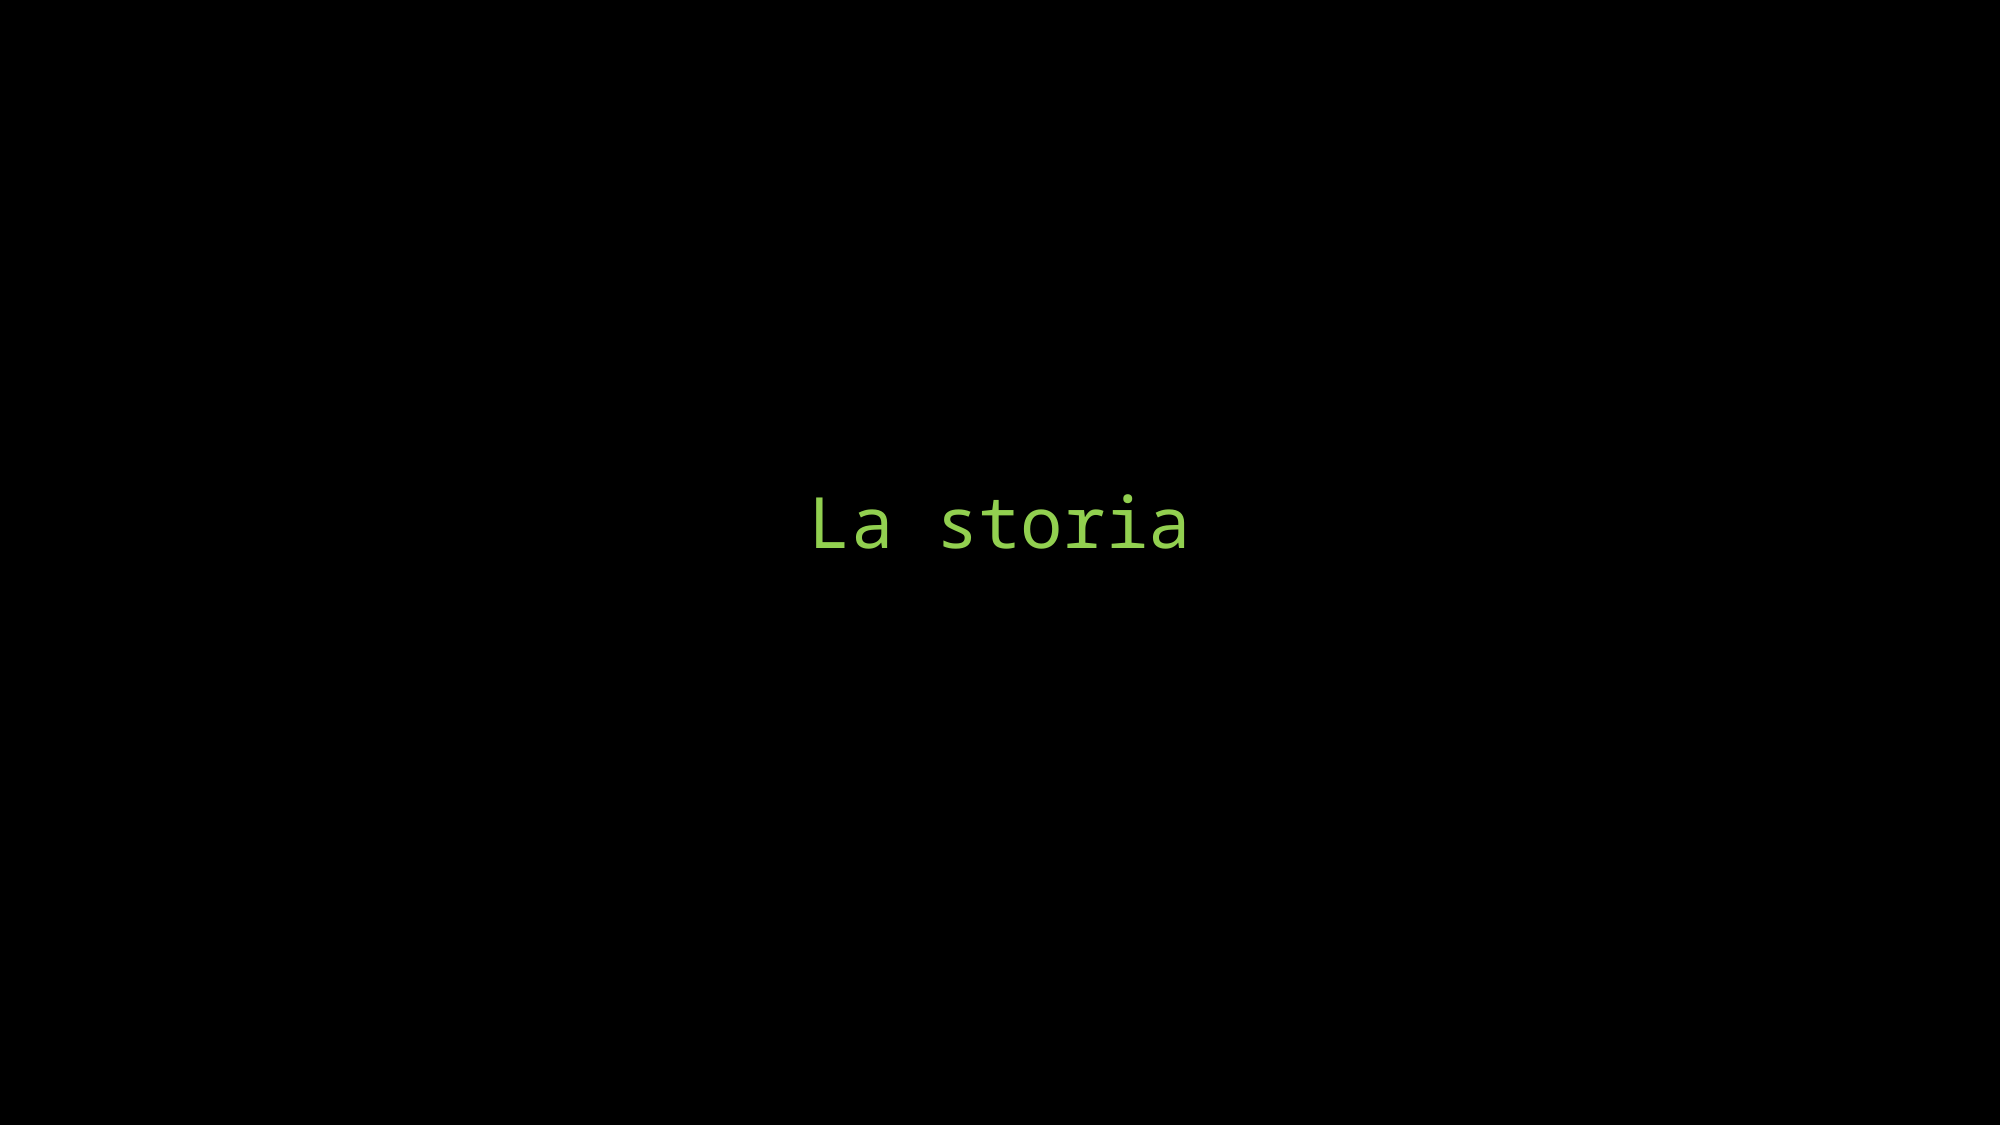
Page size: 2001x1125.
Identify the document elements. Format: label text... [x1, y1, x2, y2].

title La storia [249, 468, 1750, 657]
